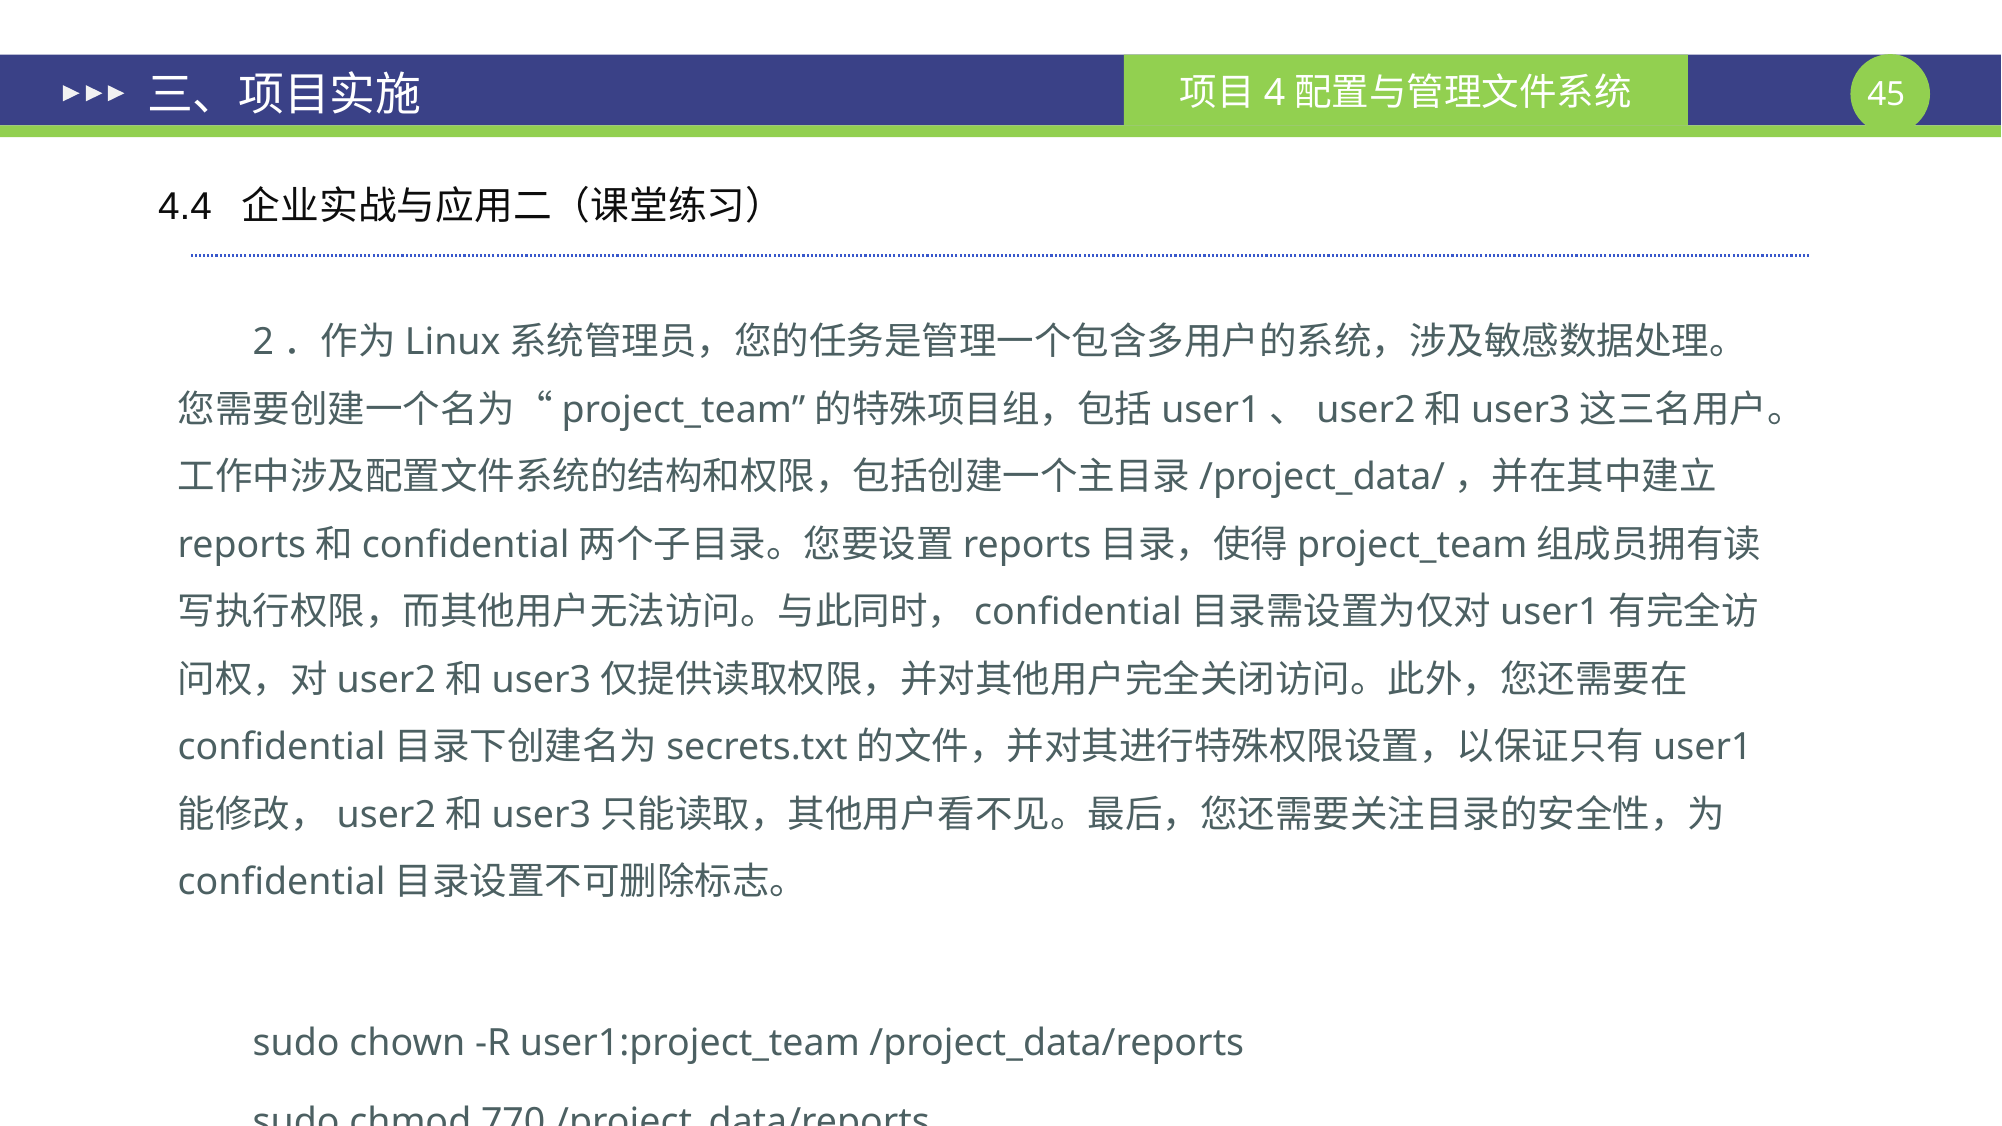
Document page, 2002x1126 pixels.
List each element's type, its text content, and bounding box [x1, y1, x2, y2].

title 三、项目实施 [127, 59, 1207, 126]
text_box 2．作为Linux系统管理员，您的任务是管理一个包含多用户的系统，涉及敏感数据处理。您需要创建一个名为“project_team”的特殊项目组，包括user1、user2和user3这三名用户。工作中涉及配置文件系统的结构和权限，包括创建一个主目录/project_data/，并在其中建立reports和confidential两个子目录。您要设置reports目录，使得project_team组成员拥有读写执行权限，而其他用户无法访问。与此同时，confidential目录需设置为仅对user1有完全访问权，对user2和user3仅提供读取权限，并对其他用户完全关闭访问。此外，您还需要在confidential目录下创建名为secrets.txt的文件，并对其进行特殊权限设置，以保证只有user1能修改，user2和user3只能读取，其他用户看不见。最后，您还需要关注目录的安全性，为confidential目录设置不可删除标志。 sudo chown -R user1:project_team /project_data/reports sudo chmod 770 /project_data/reports sudo chown -R user1:project_team /project_data/confidential sudo chmod 750 /project_data/confidential sudo touch /project_data/confidential/secrets.txt sudo chown user1 /project_data/confidential/secrets.ext sudo chmod 750 /project_data/confidential/secrets.txt sudo chattr +i /project_data/confidential [162, 287, 1786, 1126]
list 4.4 企业实战与应用二（课堂练习） [138, 161, 1901, 238]
